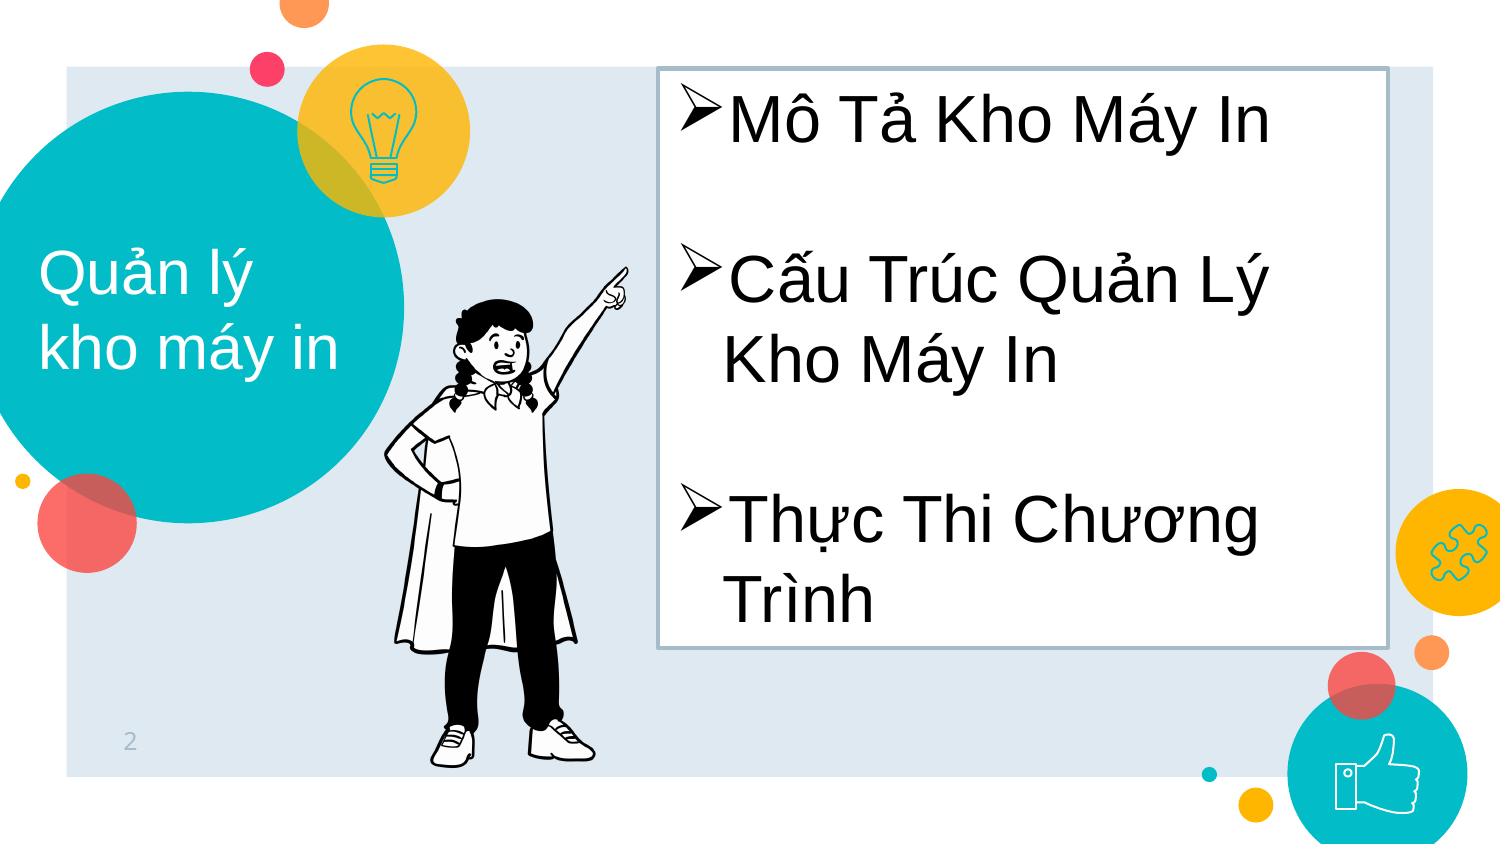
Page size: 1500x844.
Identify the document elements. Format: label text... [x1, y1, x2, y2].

title Quản lý kho máy in [23, 91, 375, 524]
picture [374, 260, 634, 774]
slide_number 2 [62, 708, 153, 773]
text_box [656, 66, 1390, 650]
text_box Mô Tả Kho Máy In Cấu Trúc Quản Lý Kho Máy In Thực Thi Chương Trình [661, 68, 1395, 643]
